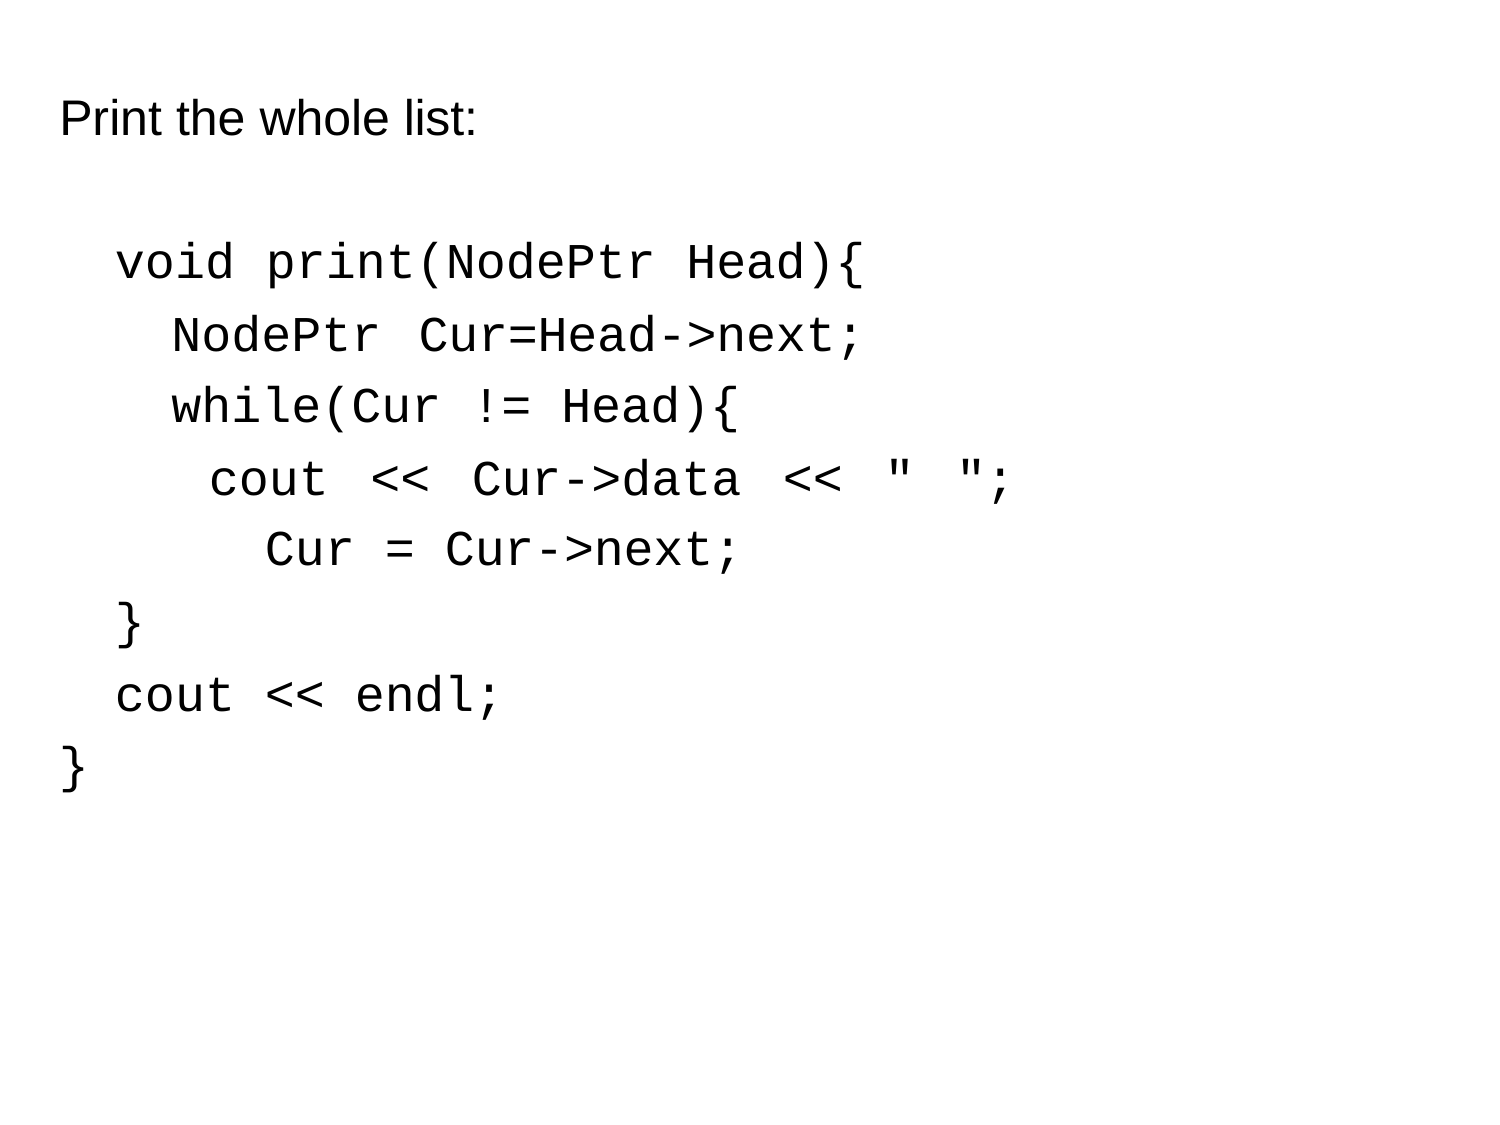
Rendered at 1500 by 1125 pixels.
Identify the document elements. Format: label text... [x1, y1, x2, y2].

text_box Print the whole list: void print(NodePtr Head){ NodePtr Cur=Head->next; while(Cur != Head){ cout << Cur->data << " "; Cur = Cur->next; } cout << endl; } [57, 82, 1016, 793]
